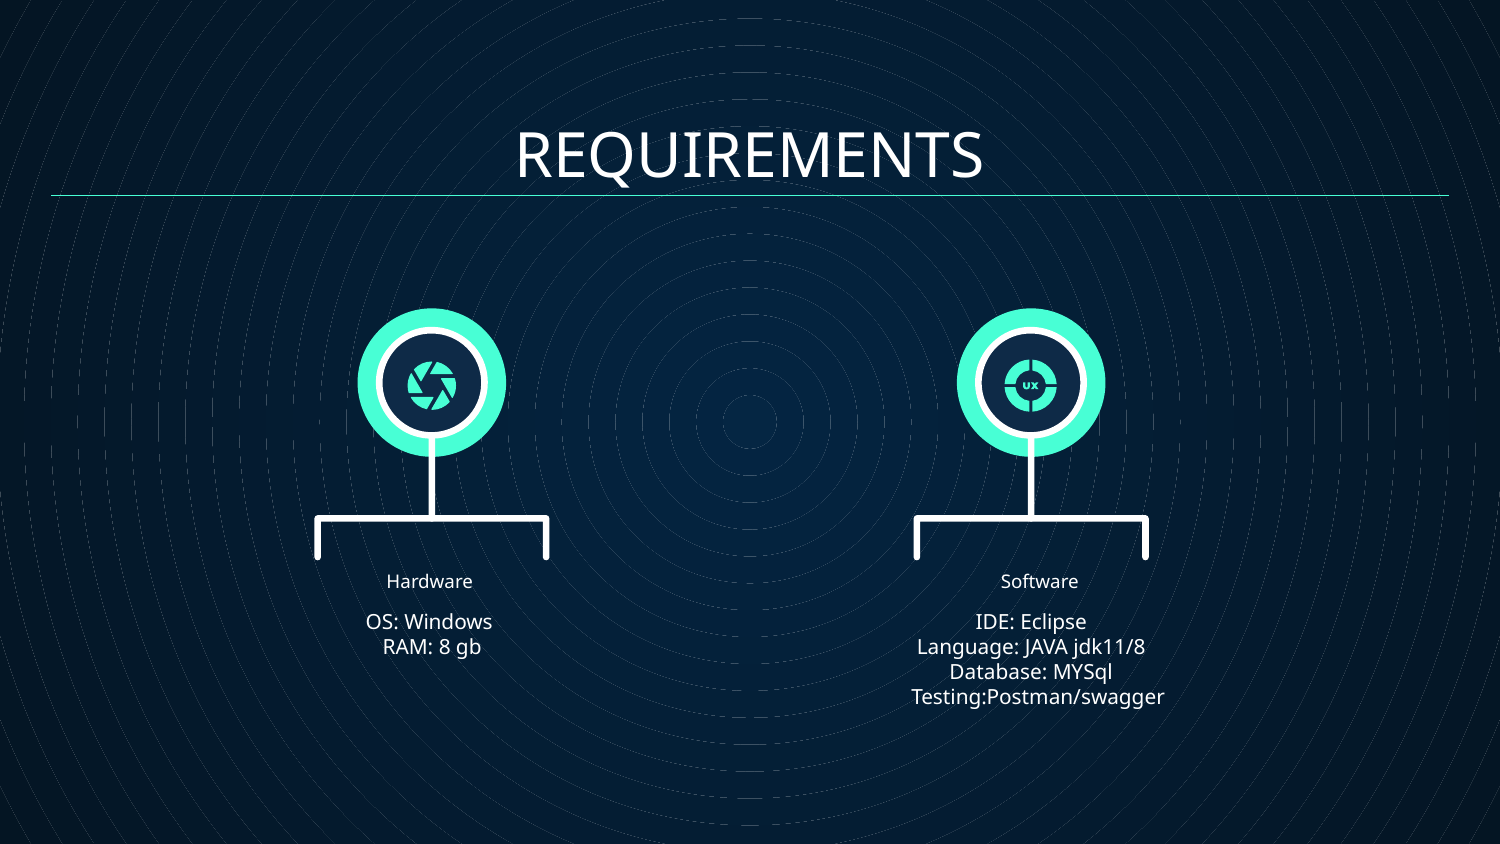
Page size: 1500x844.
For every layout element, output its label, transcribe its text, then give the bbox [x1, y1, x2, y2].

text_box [1004, 359, 1057, 412]
subtitle OS: Windows RAM: 8 gb [317, 607, 547, 677]
text_box [982, 334, 1080, 432]
text_box [1027, 439, 1035, 522]
text_box [375, 326, 488, 439]
title Software [835, 574, 1177, 607]
text_box [1033, 515, 1149, 561]
subtitle IDE: Eclipse Language: JAVA jdk11/8 Database: MYSql Testing:Postman/swagger [879, 593, 1183, 768]
title REQUIREMENTS [51, 105, 1449, 195]
title Hardware [261, 574, 603, 607]
text_box [357, 308, 507, 457]
text_box [434, 515, 550, 561]
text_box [407, 361, 457, 411]
text_box [975, 326, 1087, 439]
text_box [956, 308, 1106, 457]
text_box [314, 515, 430, 561]
title REQUIREMENTS [51, 202, 1449, 206]
text_box [428, 439, 436, 522]
text_box [383, 334, 481, 432]
text_box [913, 515, 1029, 561]
